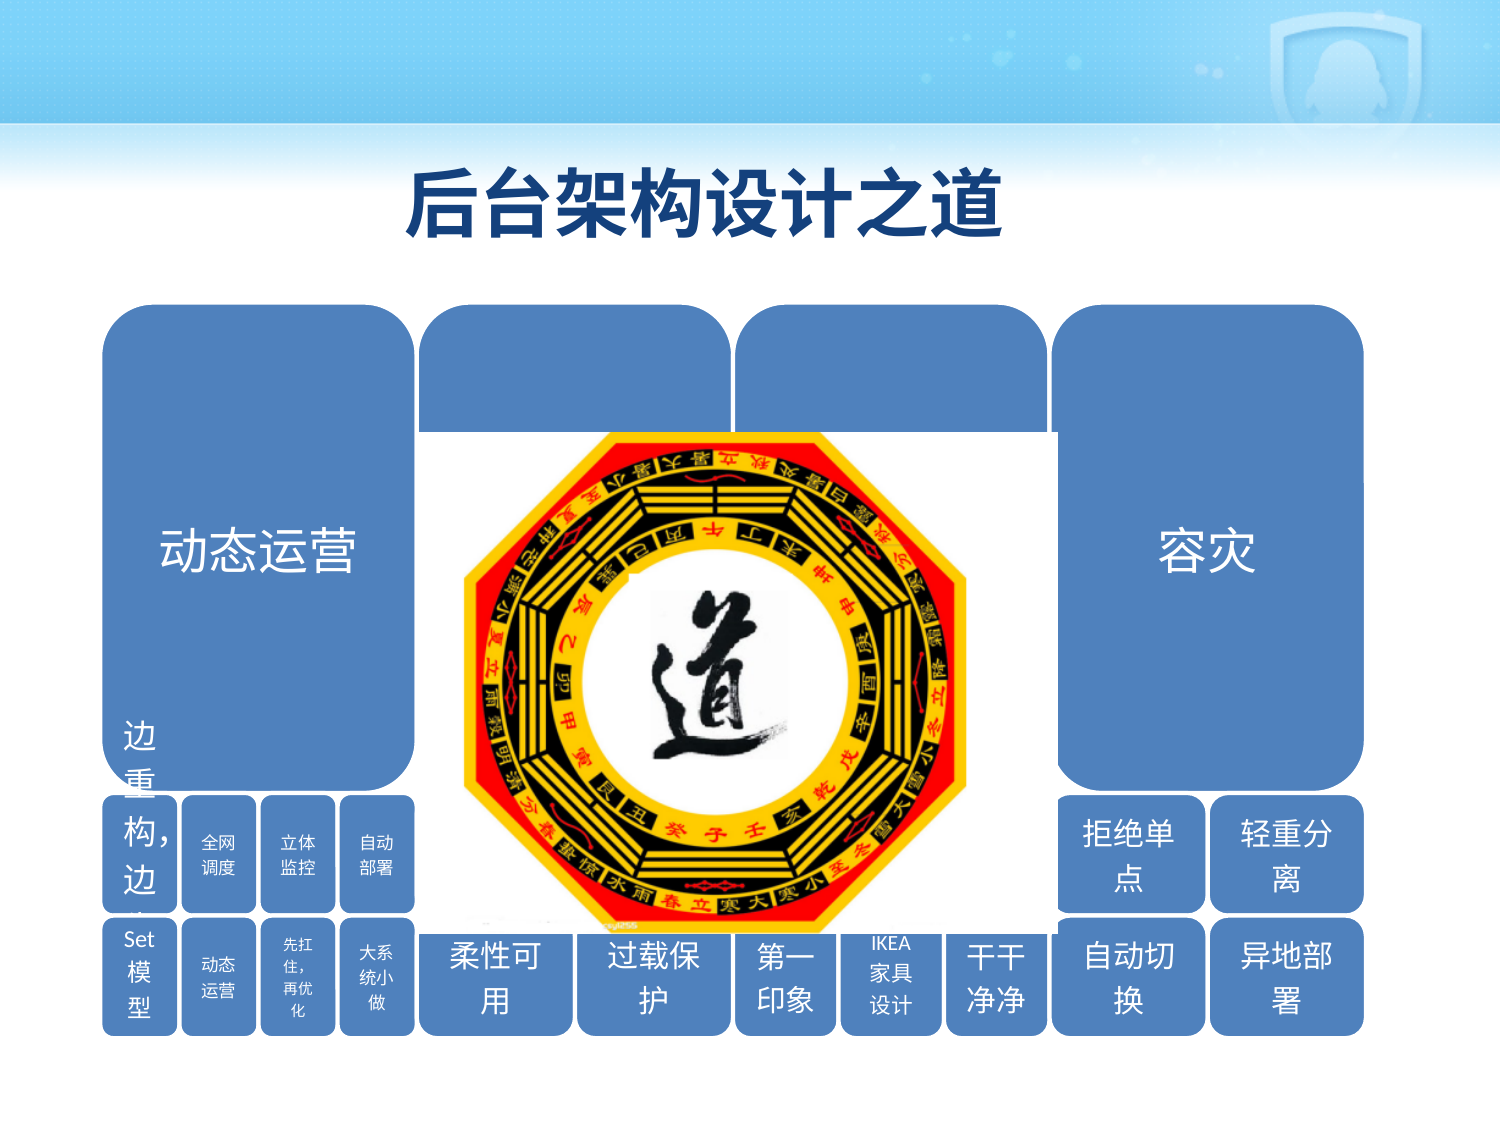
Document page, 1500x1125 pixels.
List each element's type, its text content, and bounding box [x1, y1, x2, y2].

picture [0, 0, 1500, 1125]
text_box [100, 302, 1367, 1039]
title 后台架构设计之道 [29, 136, 1380, 268]
